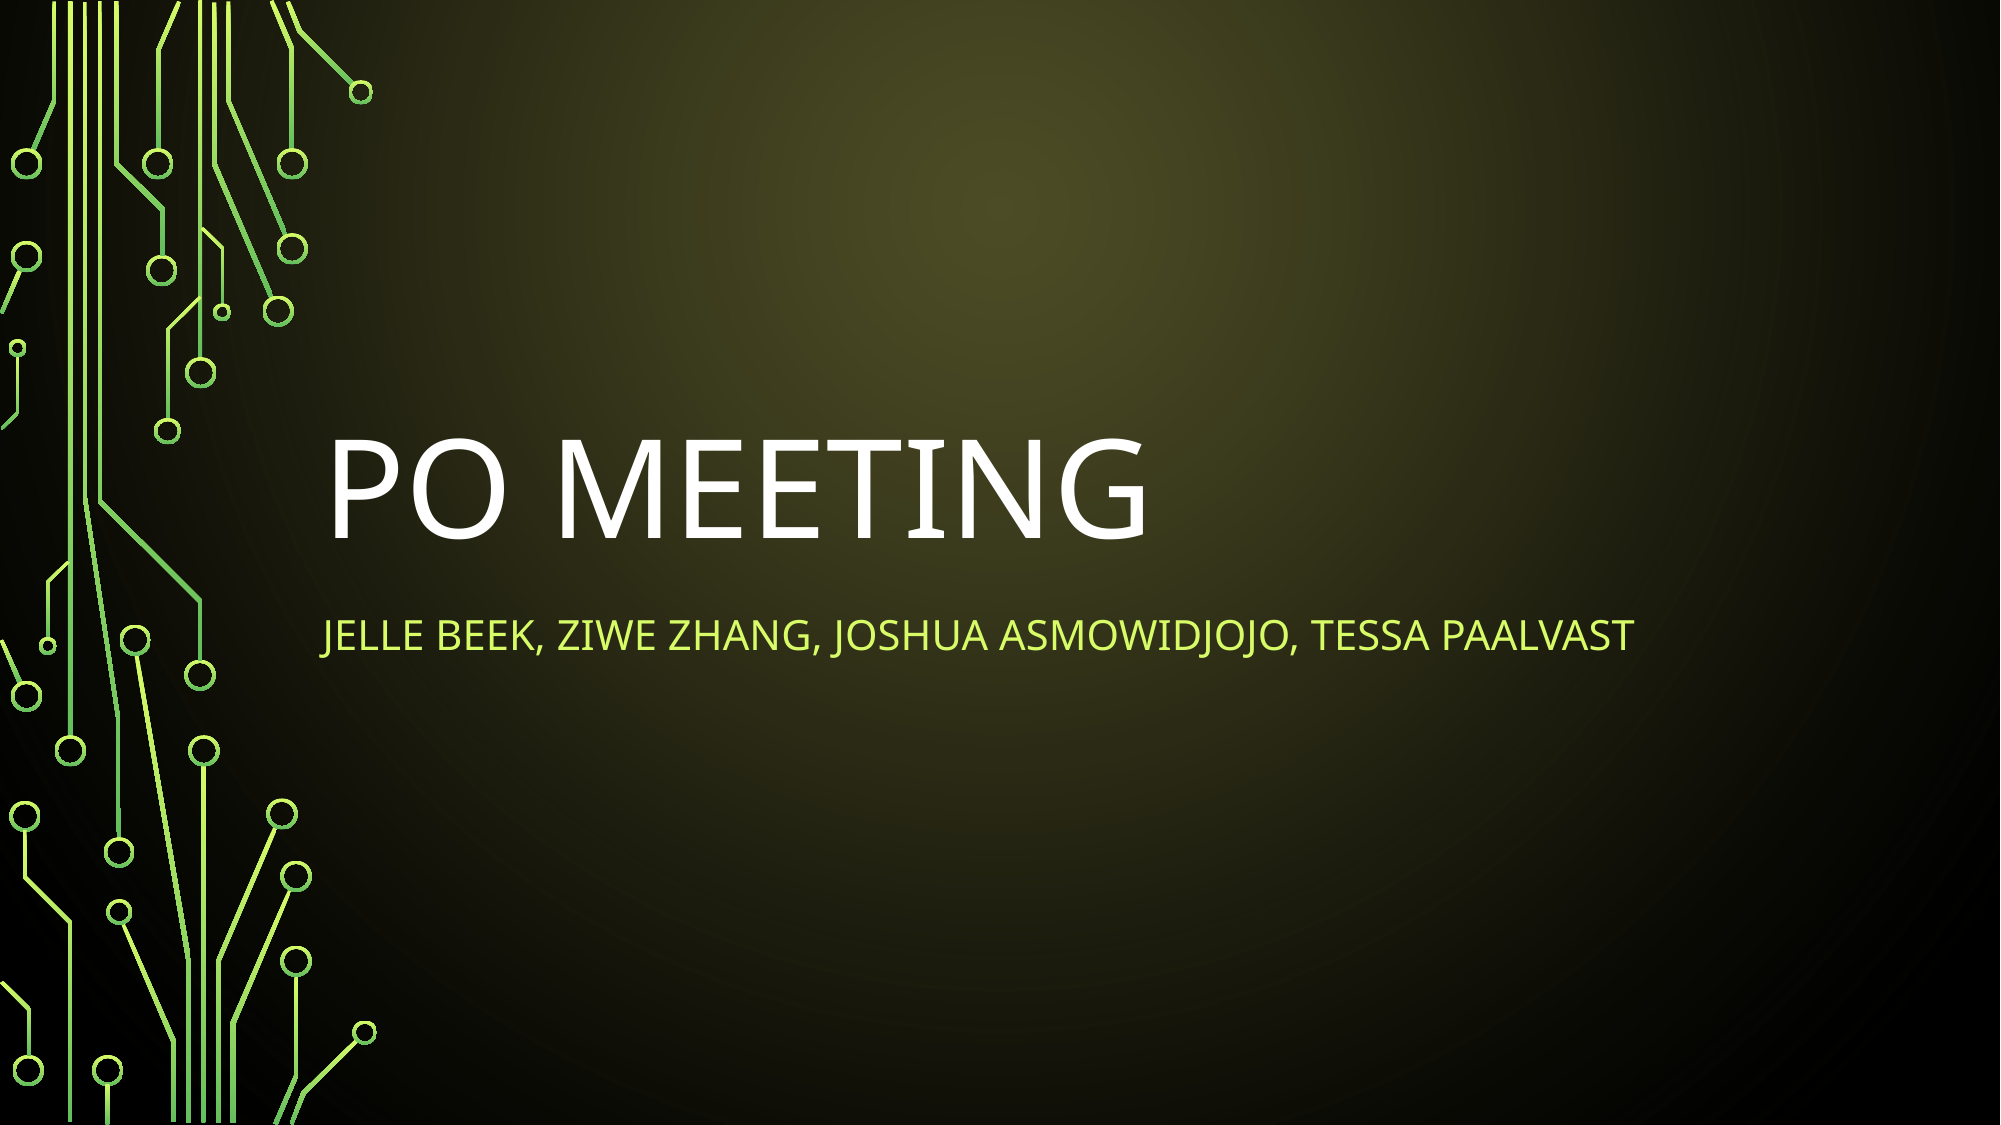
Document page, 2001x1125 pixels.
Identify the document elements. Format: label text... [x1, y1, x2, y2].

picture [0, 0, 2000, 1125]
picture [15, 245, 38, 268]
picture [16, 1059, 40, 1082]
title PO MEETING [307, 184, 1750, 576]
subtitle JELLE BEEK, ZIWE ZHANG, JOSHUA ASMOWIDJOJO, TESSA PAALVAST [307, 590, 1750, 863]
picture [284, 949, 308, 973]
picture [15, 684, 38, 708]
picture [280, 152, 304, 176]
picture [96, 1059, 120, 1082]
picture [356, 1024, 373, 1041]
